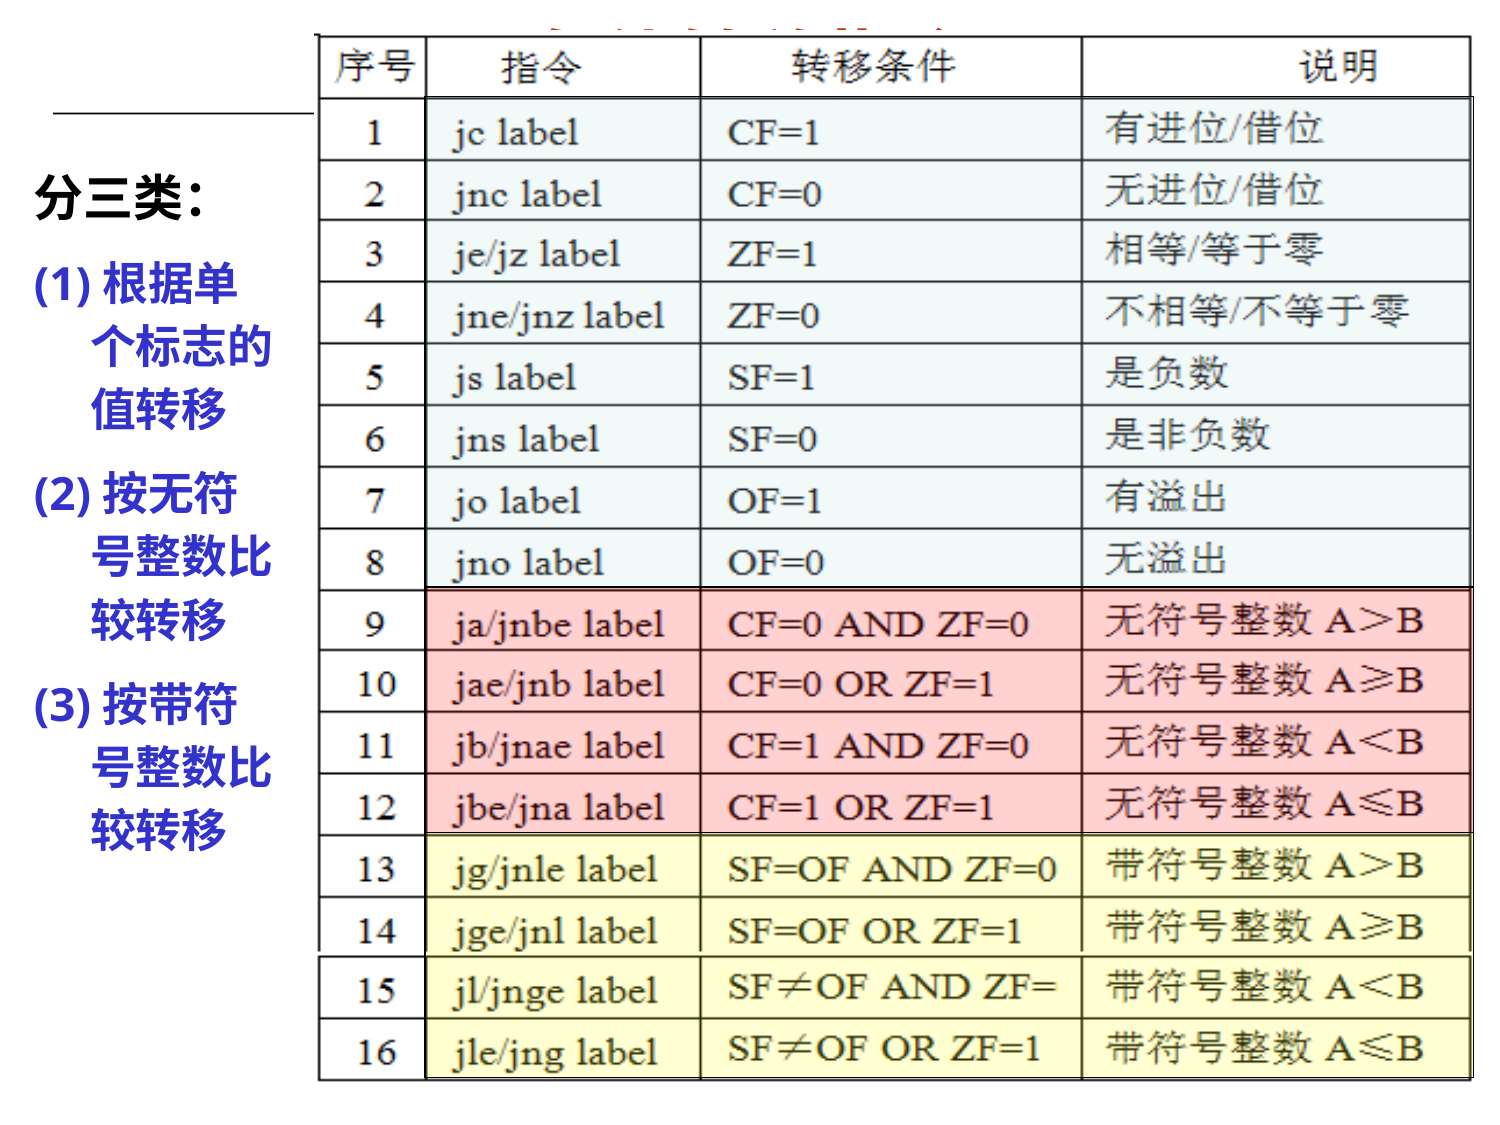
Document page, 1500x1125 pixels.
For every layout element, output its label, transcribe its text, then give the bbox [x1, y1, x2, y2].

list 分三类： (1)根据单个标志的值转移 (2)按无符号整数比较转移 (3)按带符号整数比较转移 [18, 149, 300, 1006]
title 条件转移指令 [74, 15, 1426, 109]
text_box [314, 30, 1486, 1095]
